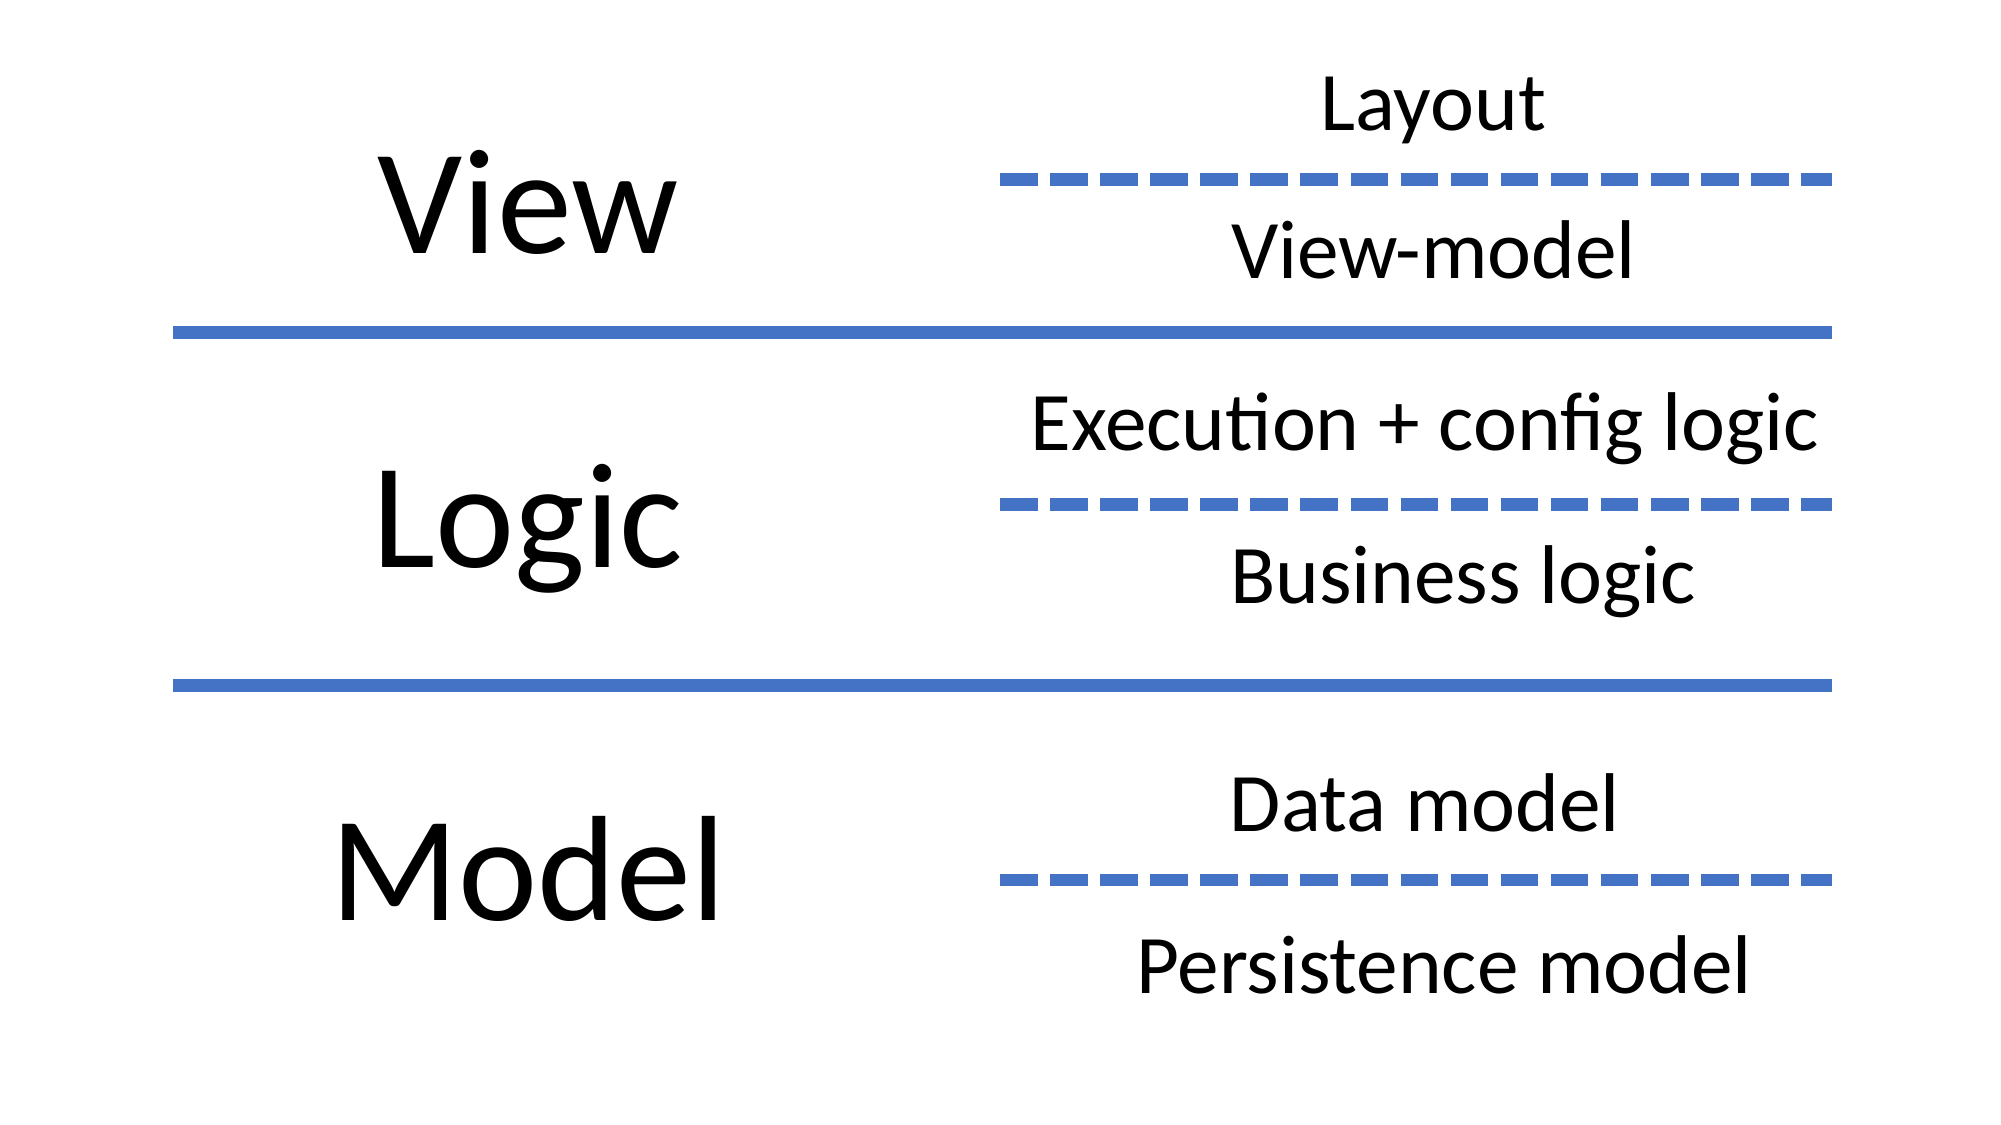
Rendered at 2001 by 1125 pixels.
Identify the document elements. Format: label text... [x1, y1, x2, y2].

text_box Model [315, 763, 741, 958]
text_box Business logic [1215, 512, 1712, 628]
text_box Layout [1306, 39, 1562, 155]
text_box Data model [1215, 741, 1636, 856]
text_box View-model [1216, 187, 1652, 303]
text_box Execution + config logic [1016, 360, 1835, 475]
text_box Logic [358, 410, 699, 606]
text_box Persistence model [1121, 903, 1768, 1018]
text_box View [363, 96, 694, 292]
